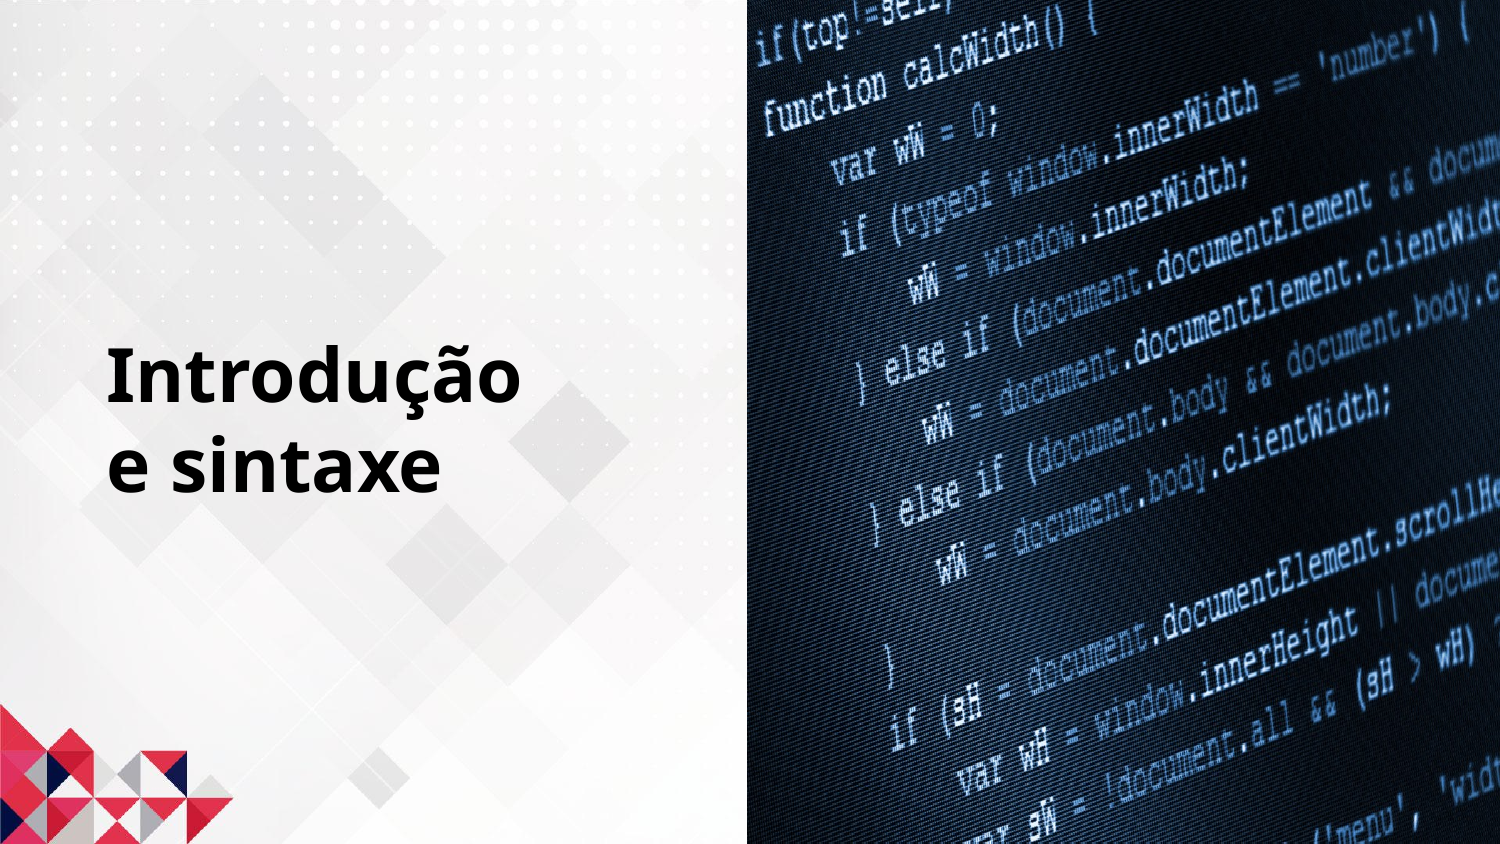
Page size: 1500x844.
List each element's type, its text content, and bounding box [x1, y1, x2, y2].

title Introdução e sintaxe [91, 0, 745, 523]
picture [0, 0, 1500, 844]
